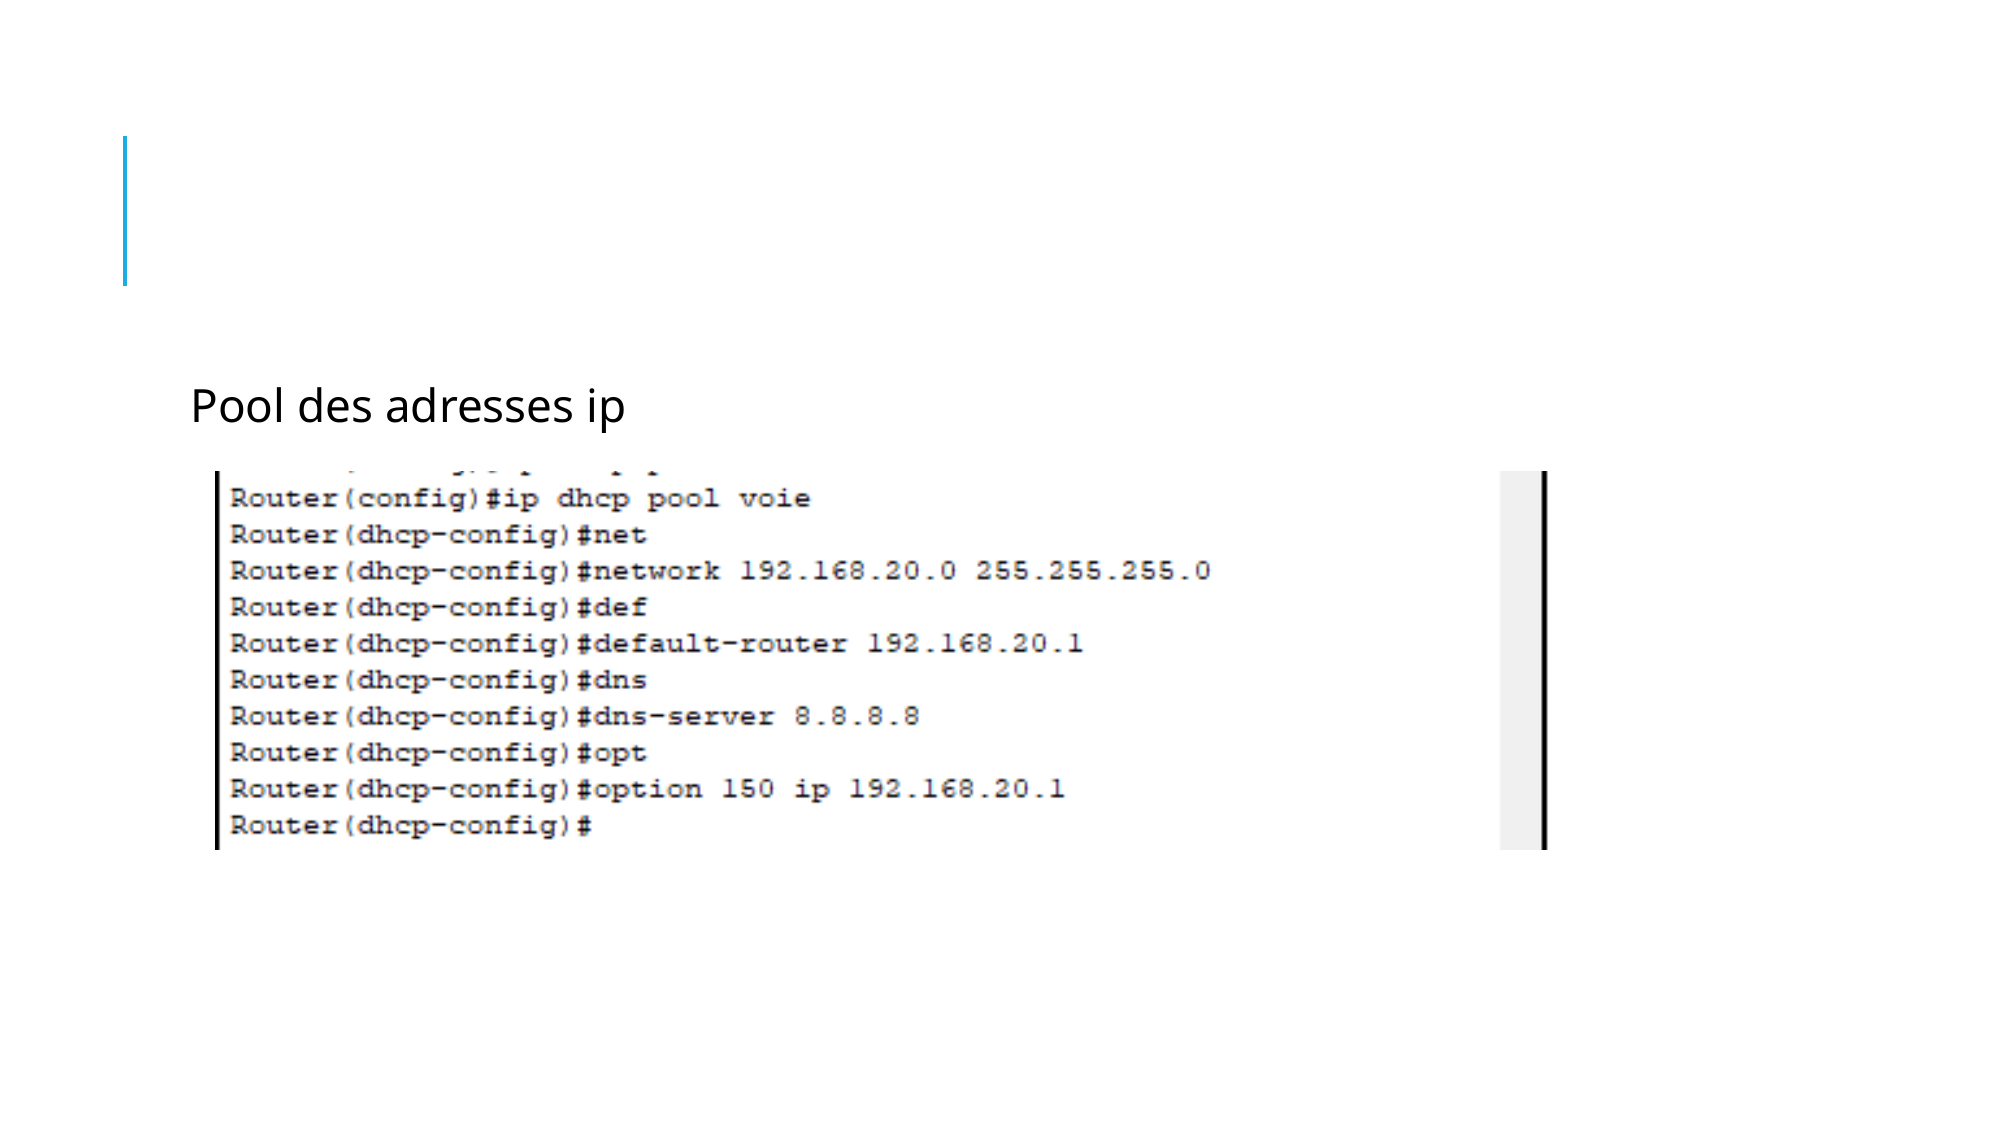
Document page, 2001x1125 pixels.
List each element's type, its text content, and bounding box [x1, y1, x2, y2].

list Pool des adresses ip [168, 375, 1763, 1035]
picture [215, 470, 1553, 851]
